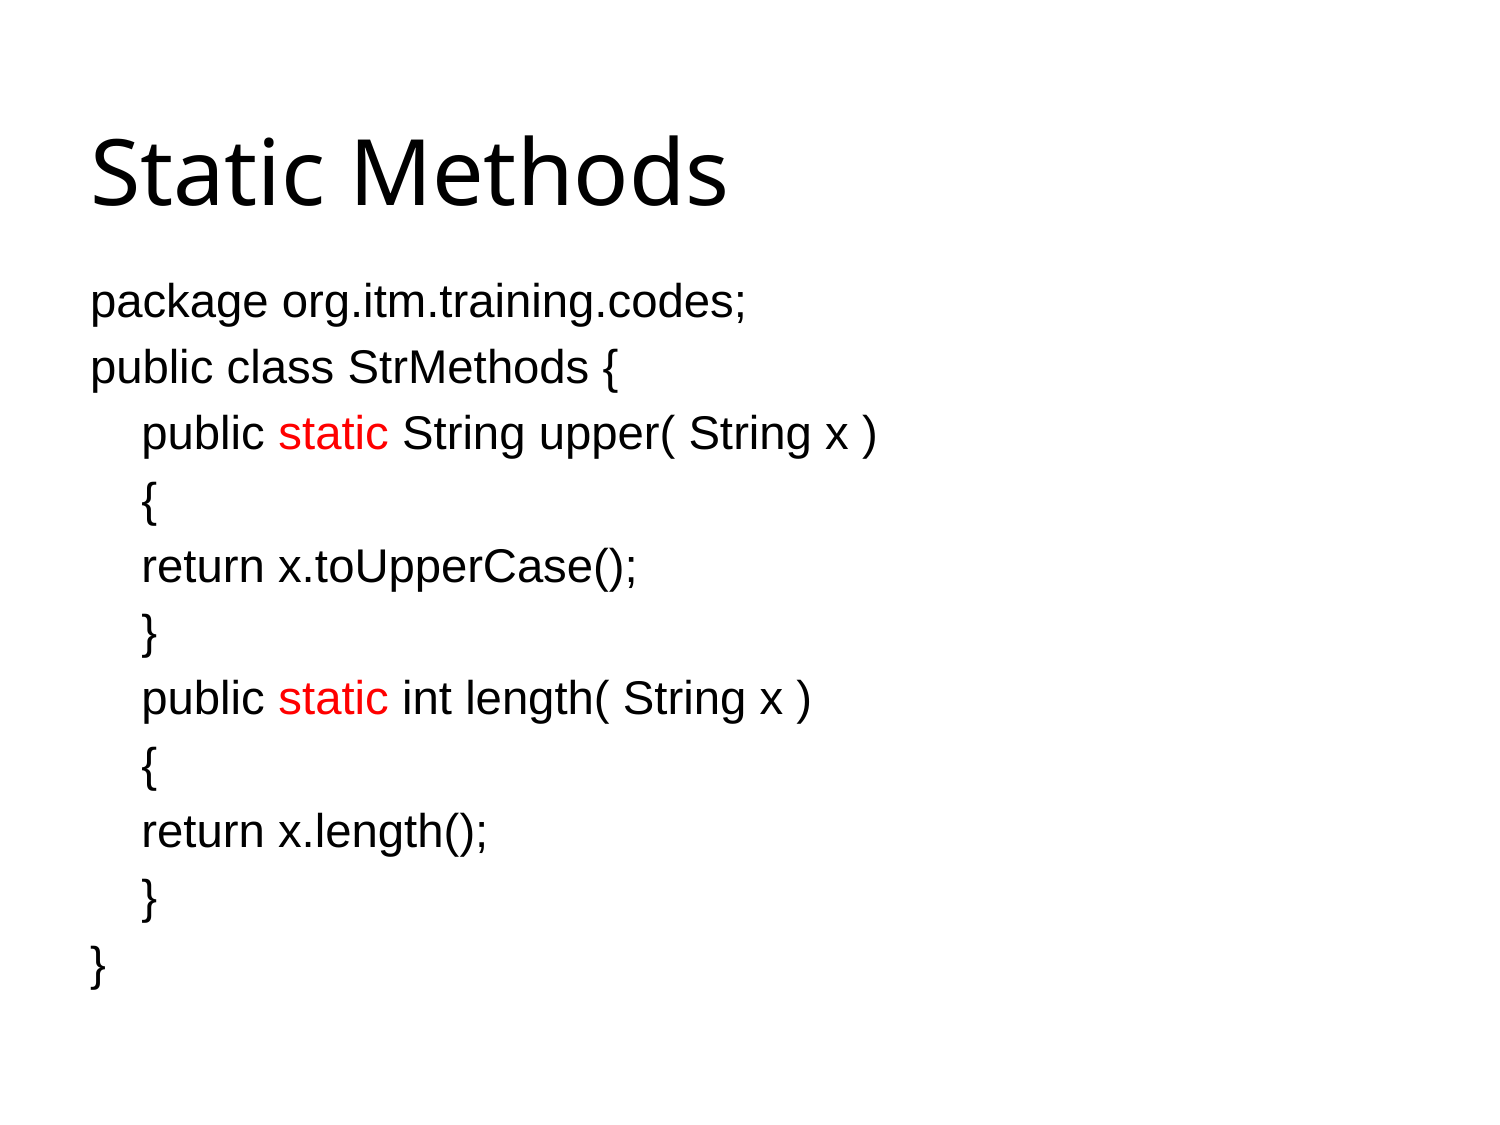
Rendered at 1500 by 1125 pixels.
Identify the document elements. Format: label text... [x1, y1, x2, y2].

title Static Methods [74, 74, 1426, 262]
list package org.itm.training.codes; public class StrMethods { public static String upper( String x ) { return x.toUpperCase(); } public static int length( String x ) { return x.length(); } } [74, 262, 1426, 1006]
